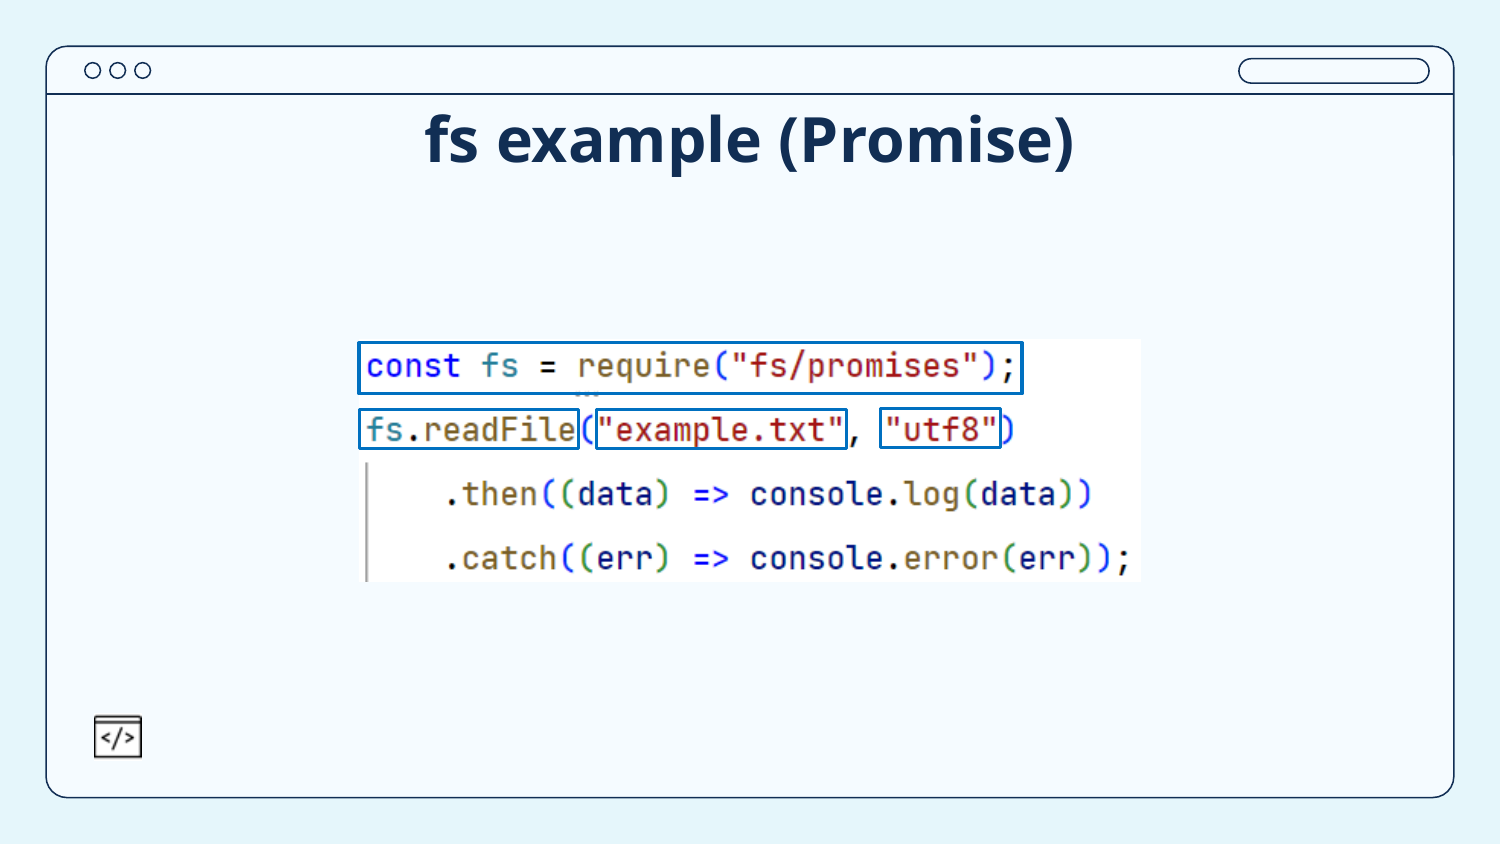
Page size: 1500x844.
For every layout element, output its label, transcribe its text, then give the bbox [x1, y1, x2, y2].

picture [358, 339, 1142, 582]
picture [94, 713, 142, 761]
title fs example (Promise) [118, 85, 1382, 180]
